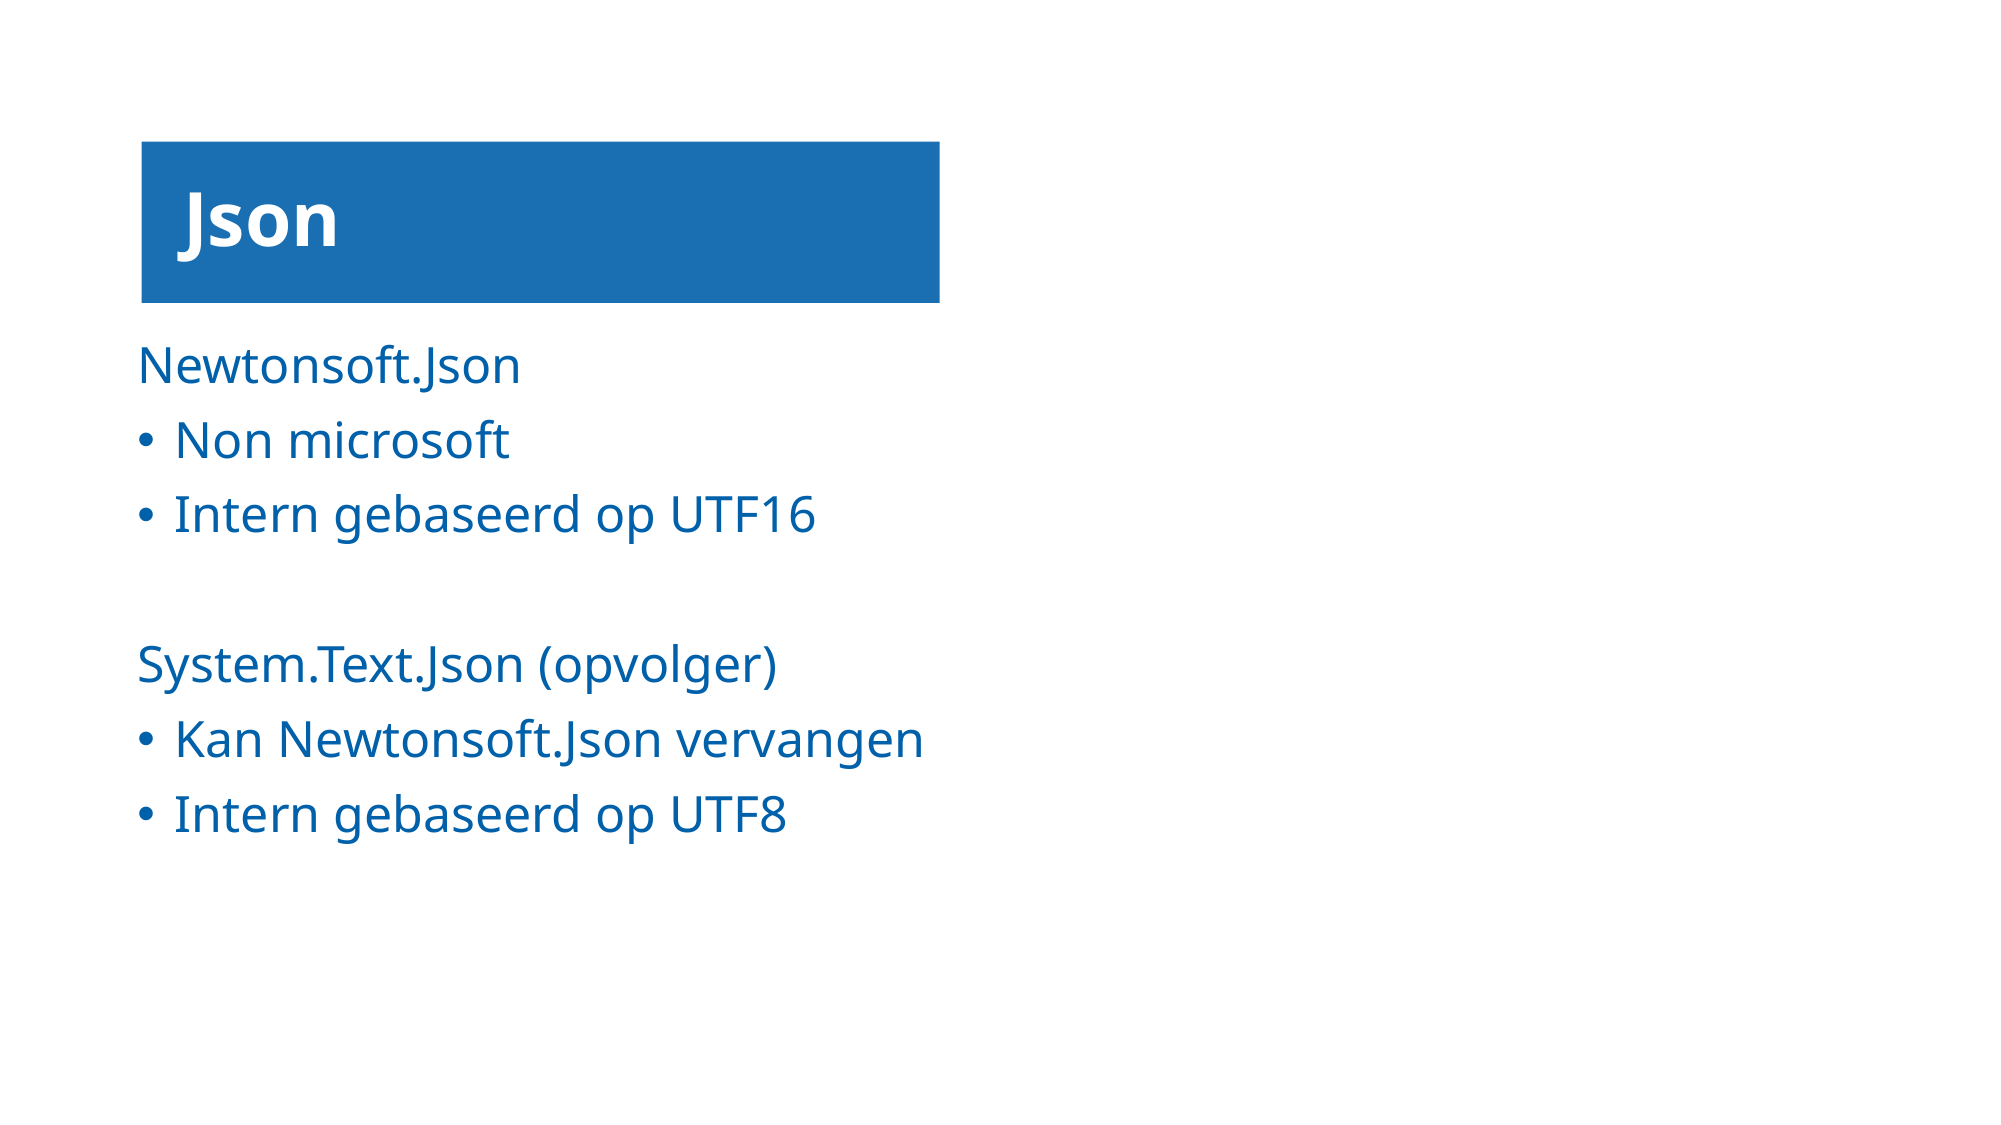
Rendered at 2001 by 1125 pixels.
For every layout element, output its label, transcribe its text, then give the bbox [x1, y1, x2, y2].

list Newtonsoft.Json Non microsoft Intern gebaseerd op UTF16 System.Text.Json (opvolger) Kan Newtonsoft.Json vervangen Intern gebaseerd op UTF8 [137, 340, 1863, 1014]
title Json [141, 141, 940, 303]
